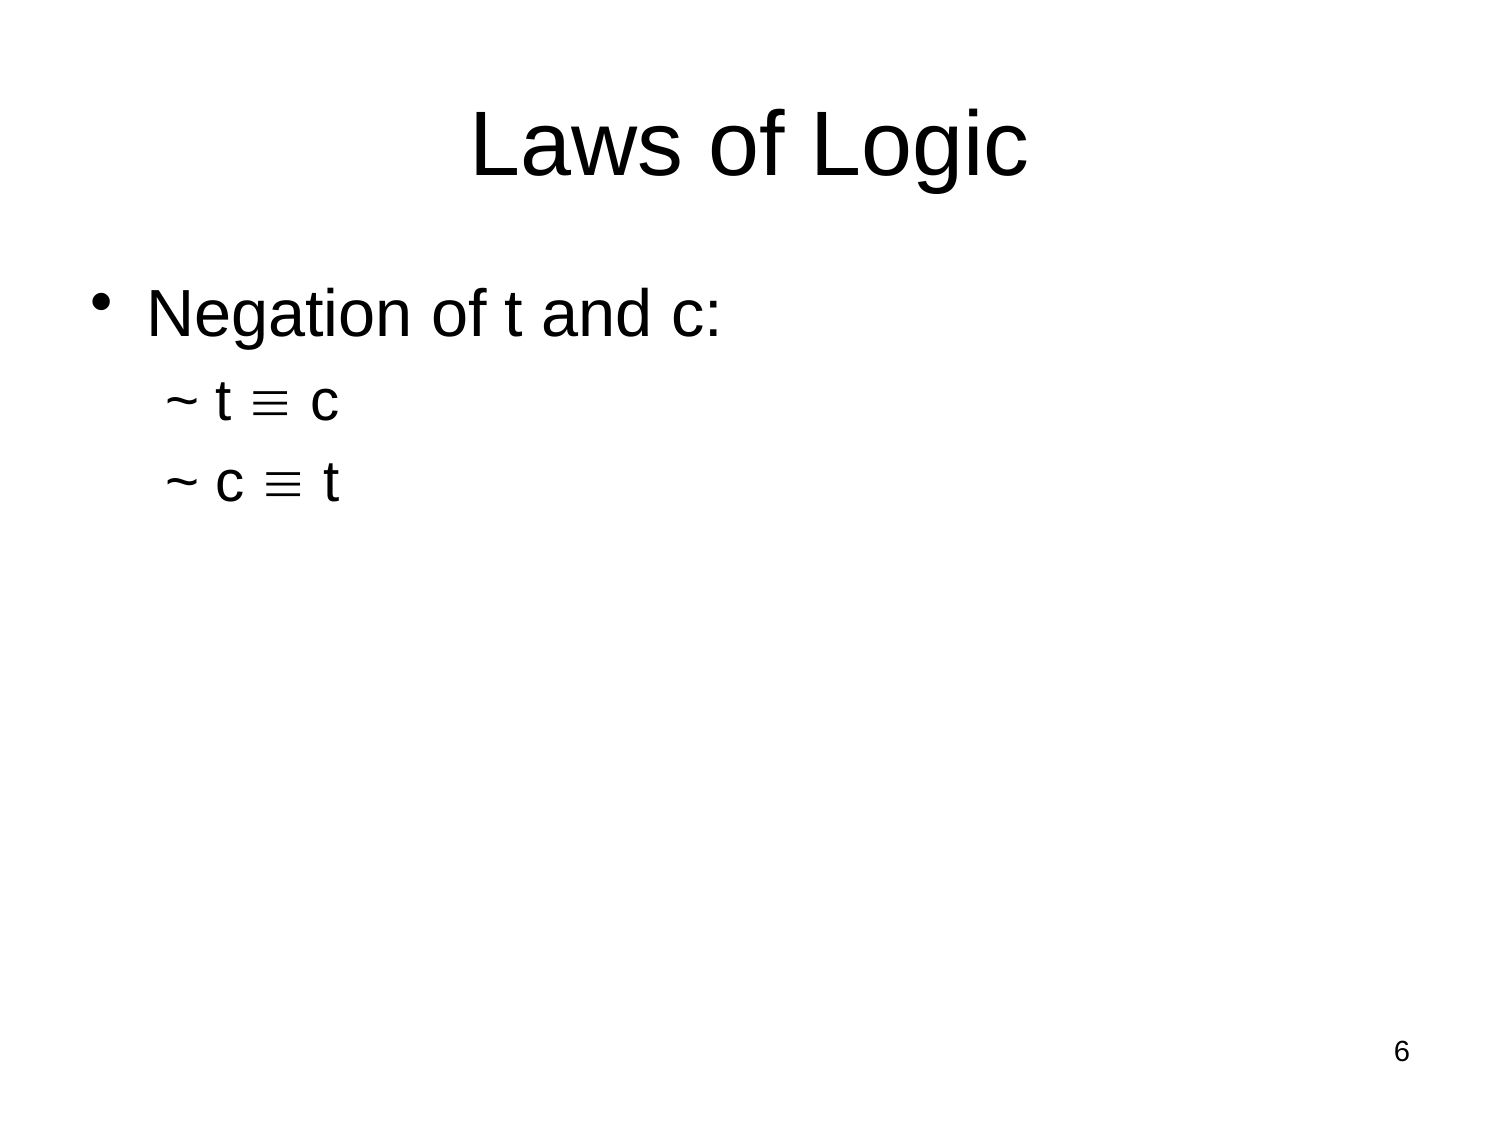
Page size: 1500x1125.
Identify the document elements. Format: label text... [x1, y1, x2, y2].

title Laws of Logic [75, 45, 1425, 233]
slide_number 6 [1074, 1024, 1425, 1103]
list Negation of t and c: ~ t  c ~ c  t [75, 262, 1425, 1005]
